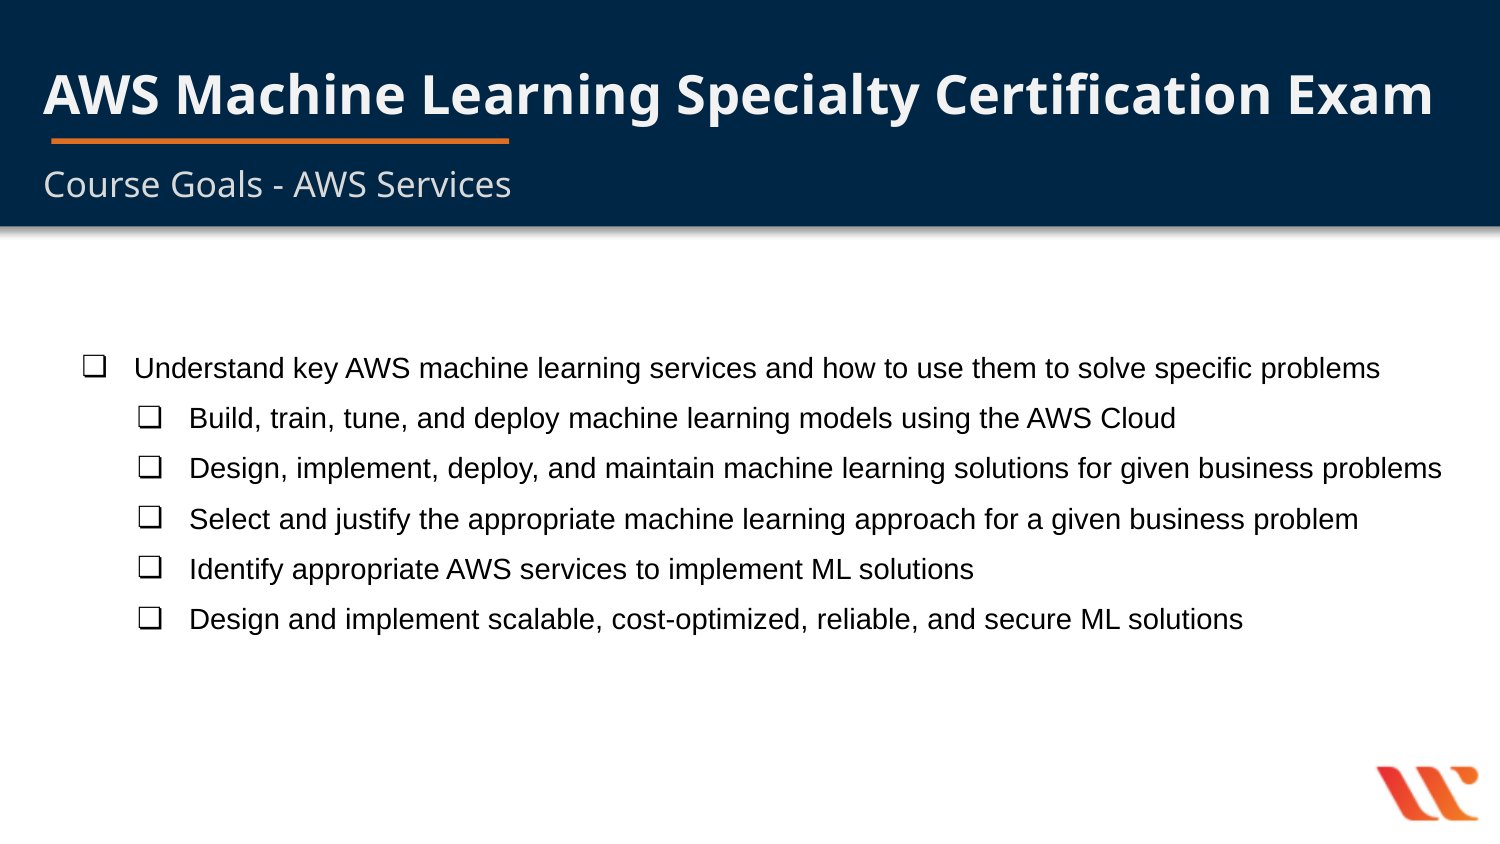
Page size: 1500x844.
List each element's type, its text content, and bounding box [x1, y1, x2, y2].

text_box Build, train, tune, and deploy machine learning models using the AWS Cloud [99, 384, 1394, 434]
text_box Identify appropriate AWS services to implement ML solutions [99, 535, 1425, 585]
text_box Understand key AWS machine learning services and how to use them to solve specific problems [43, 334, 1455, 411]
text_box Design and implement scalable, cost-optimized, reliable, and secure ML solutions [99, 585, 1425, 663]
text_box [0, 0, 1500, 227]
text_box Design, implement, deploy, and maintain machine learning solutions for given business problems [99, 434, 1488, 512]
text_box [51, 138, 510, 144]
text_box Select and justify the appropriate machine learning approach for a given business problem [99, 485, 1425, 535]
text_box AWS Machine Learning Specialty Certification Exam [37, 54, 1500, 132]
picture [1365, 753, 1490, 835]
text_box Course Goals - AWS Services [37, 156, 718, 212]
